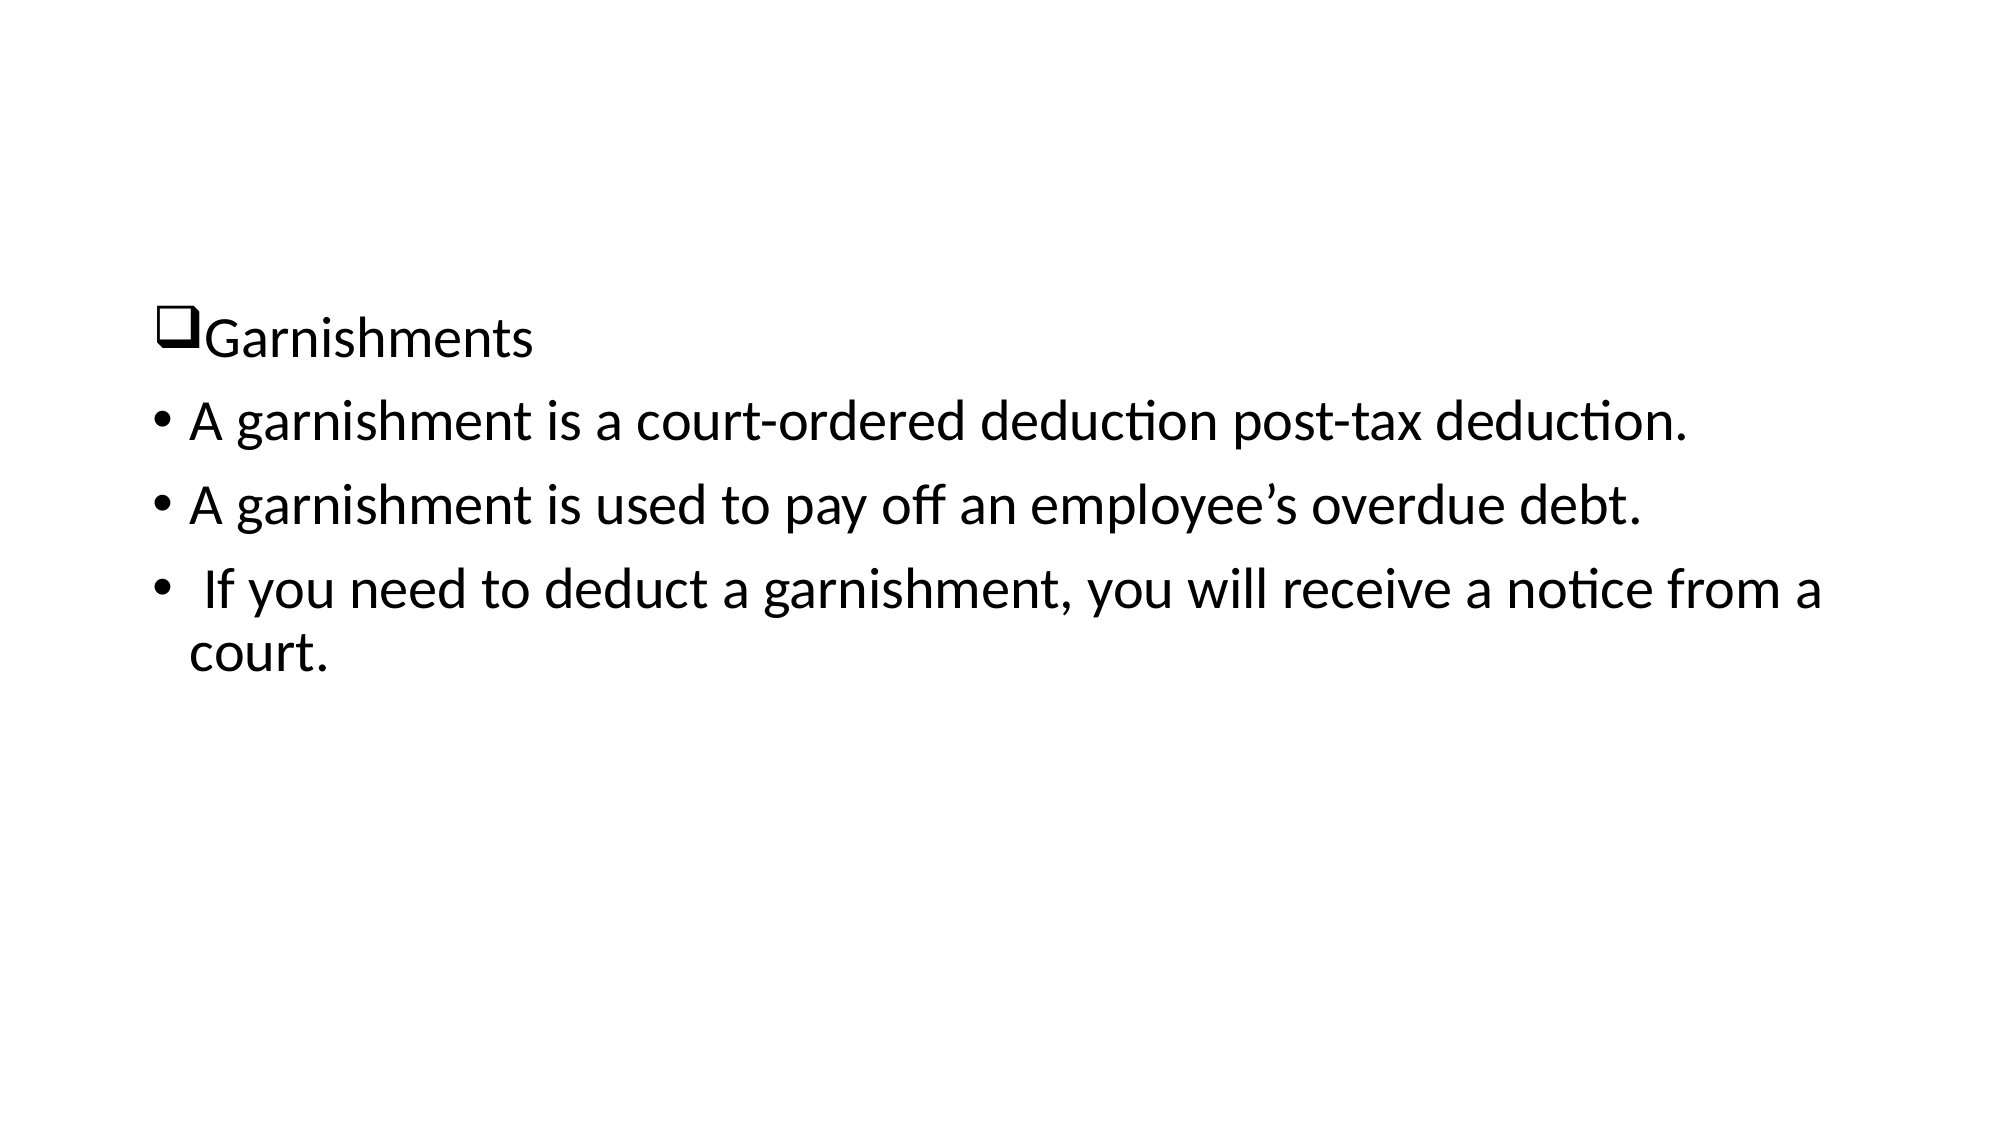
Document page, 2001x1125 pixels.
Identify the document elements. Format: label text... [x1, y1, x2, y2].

list Garnishments A garnishment is a court-ordered deduction post-tax deduction. A garnishment is used to pay off an employee’s overdue debt. If you need to deduct a garnishment, you will receive a notice from a court. [137, 299, 1863, 1014]
